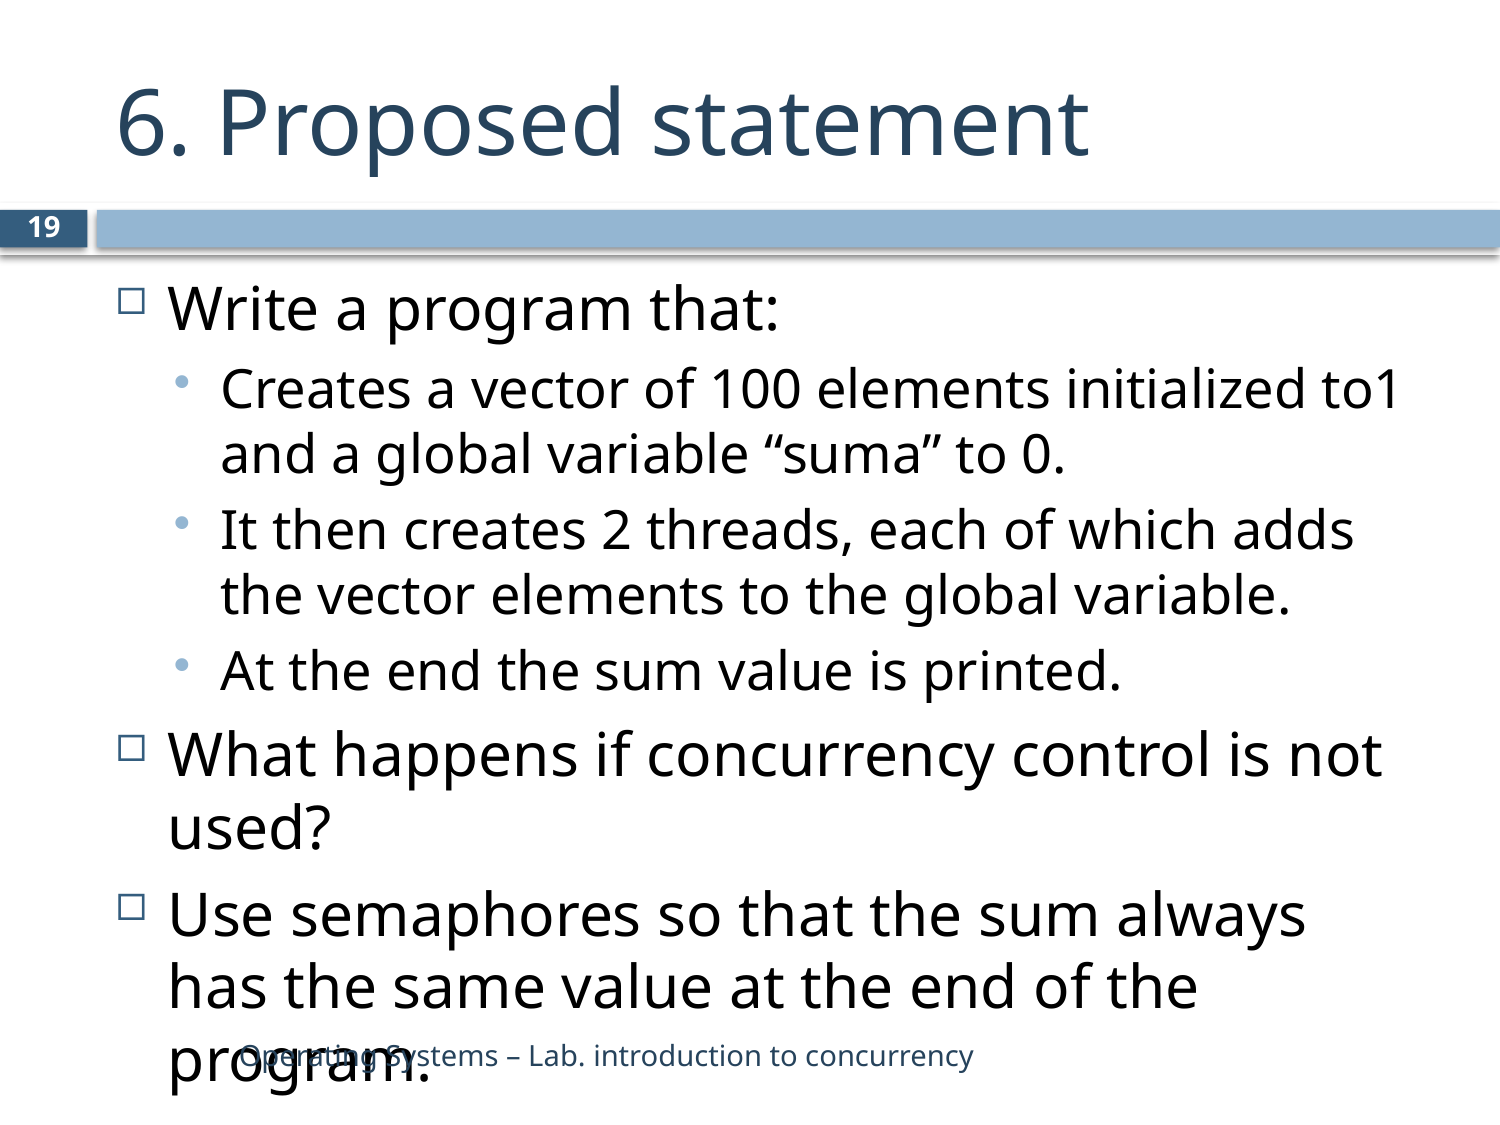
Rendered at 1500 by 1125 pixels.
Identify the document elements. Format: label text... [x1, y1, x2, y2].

title 6. Proposed statement [100, 37, 1439, 201]
slide_number 19 [0, 208, 88, 249]
footer Operating Systems – Lab. introduction to concurrency [99, 1025, 990, 1085]
list Write a program that: Creates a vector of 100 elements initialized to1 and a global variable “suma” to 0. It then creates 2 threads, each of which adds the vector elements to the global variable. At the end the sum value is printed. What happens if concurrency control is not used? Use semaphores so that the sum always has the same value at the end of the program. [100, 262, 1439, 1001]
